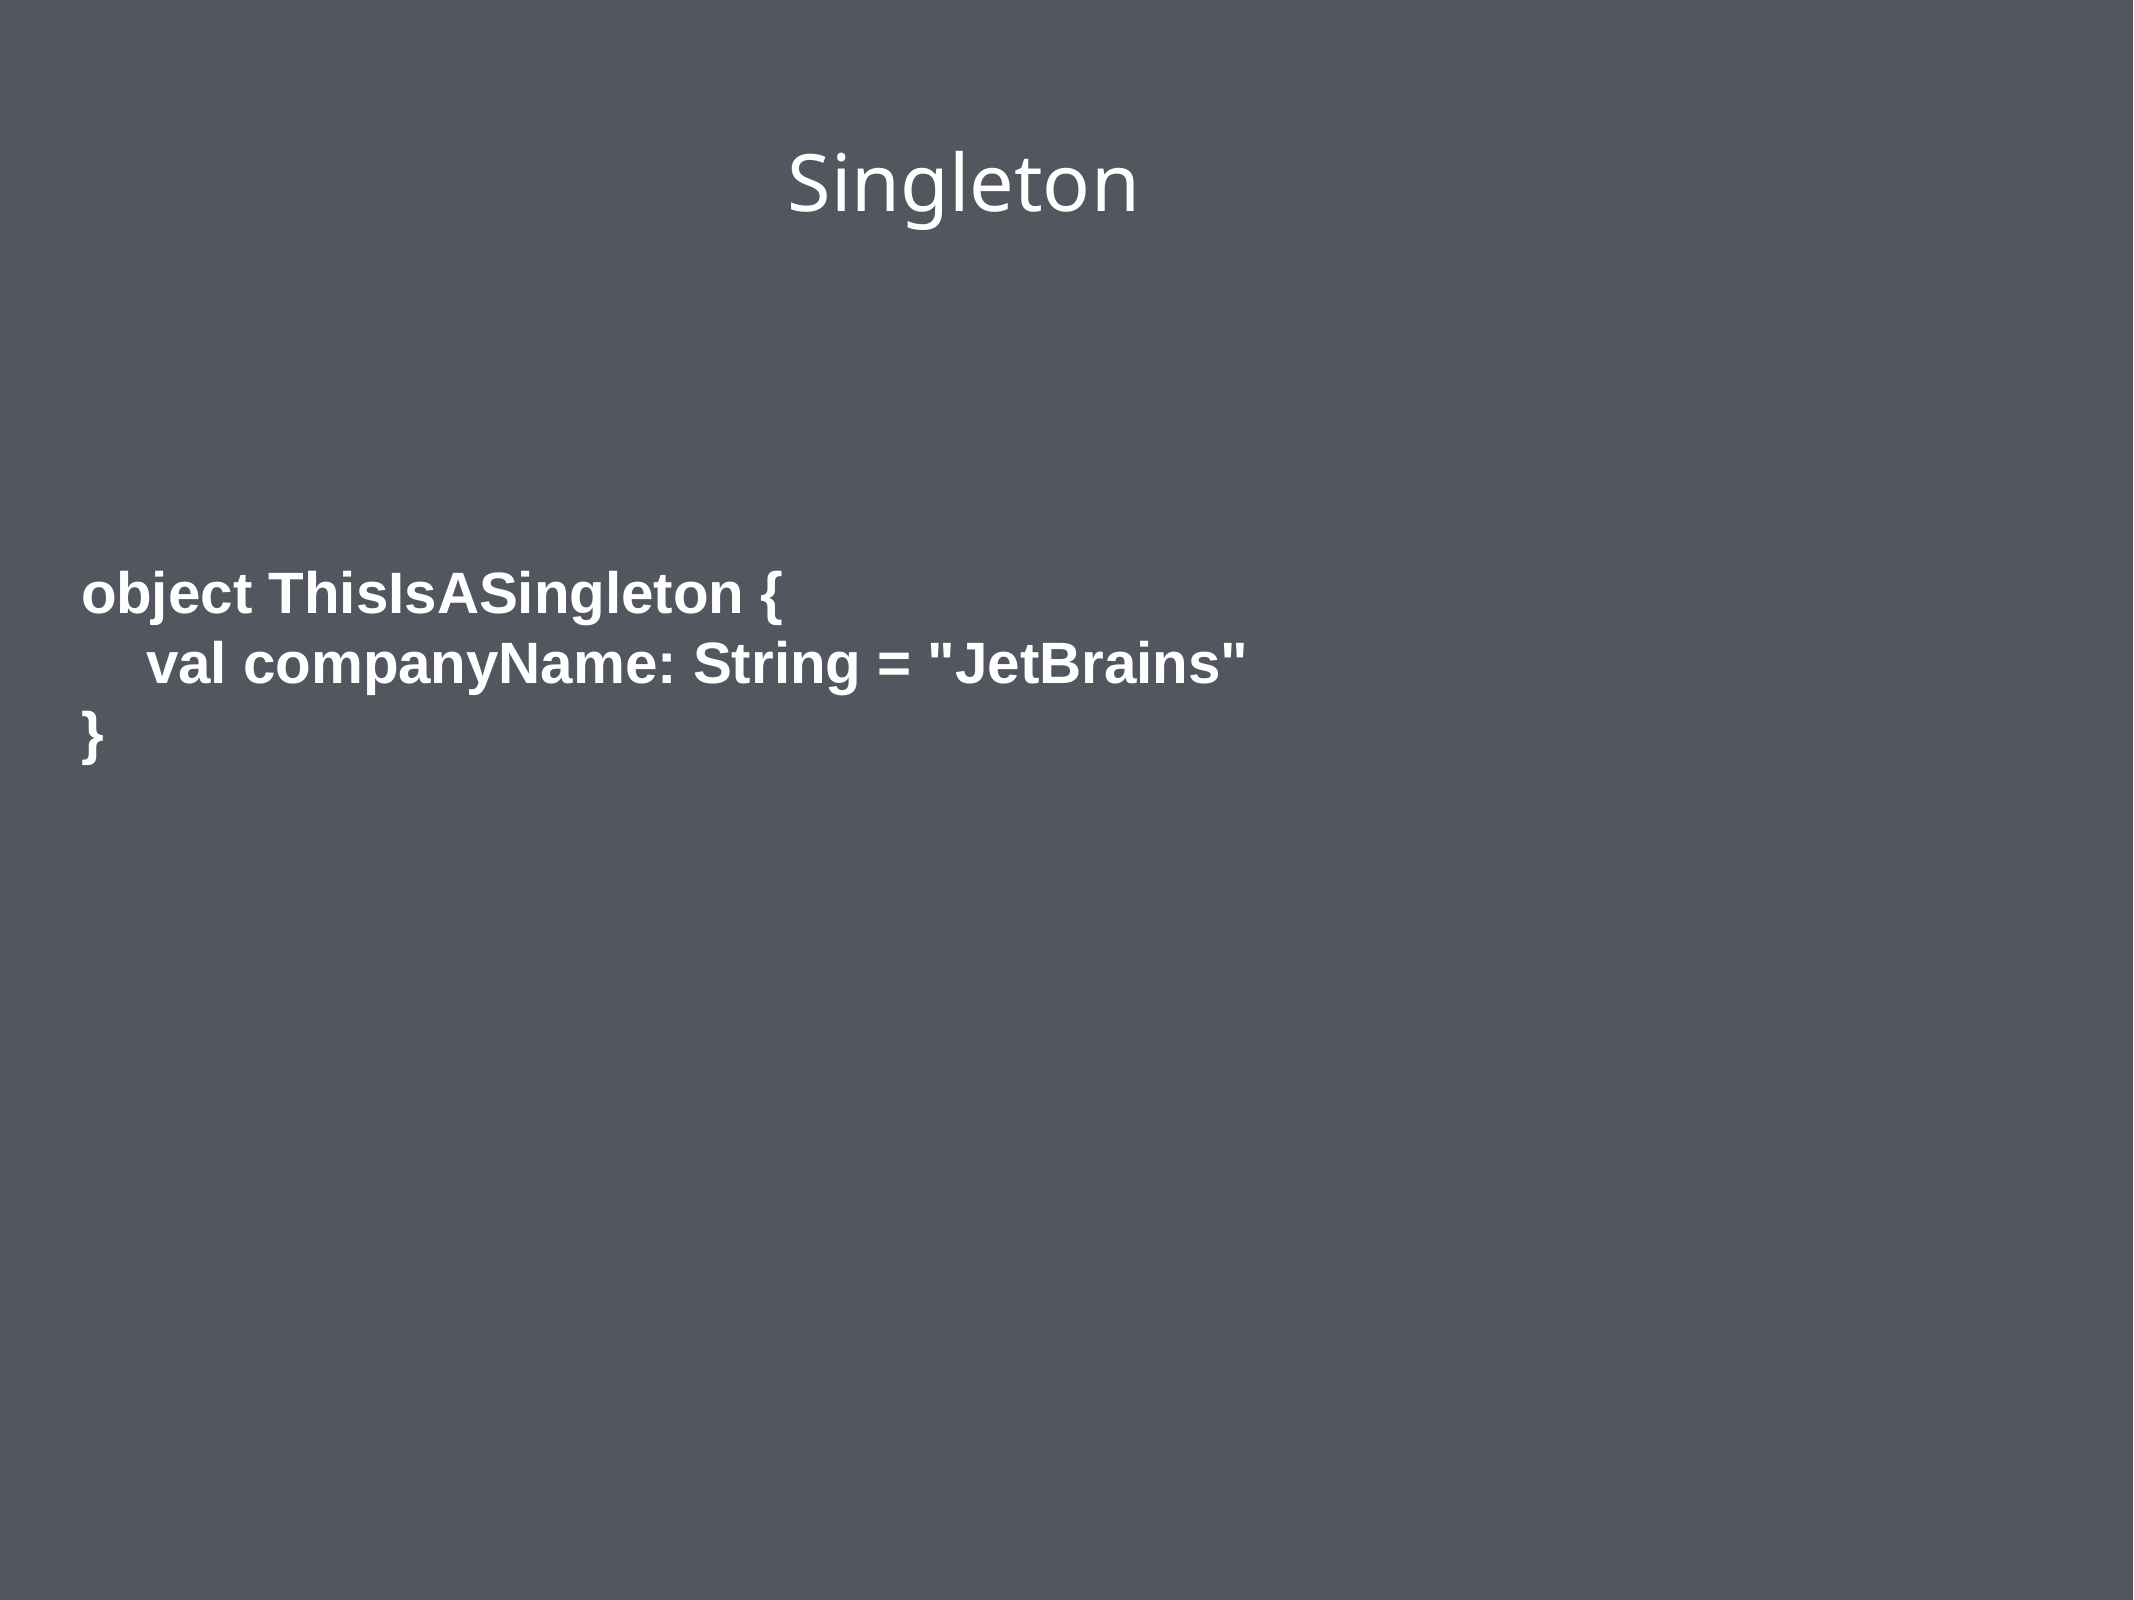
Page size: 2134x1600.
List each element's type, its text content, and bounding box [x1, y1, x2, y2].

text_box Singleton [779, 123, 1149, 235]
text_box object ThisIsASingleton { val companyName: String = "JetBrains" } [72, 547, 2061, 774]
